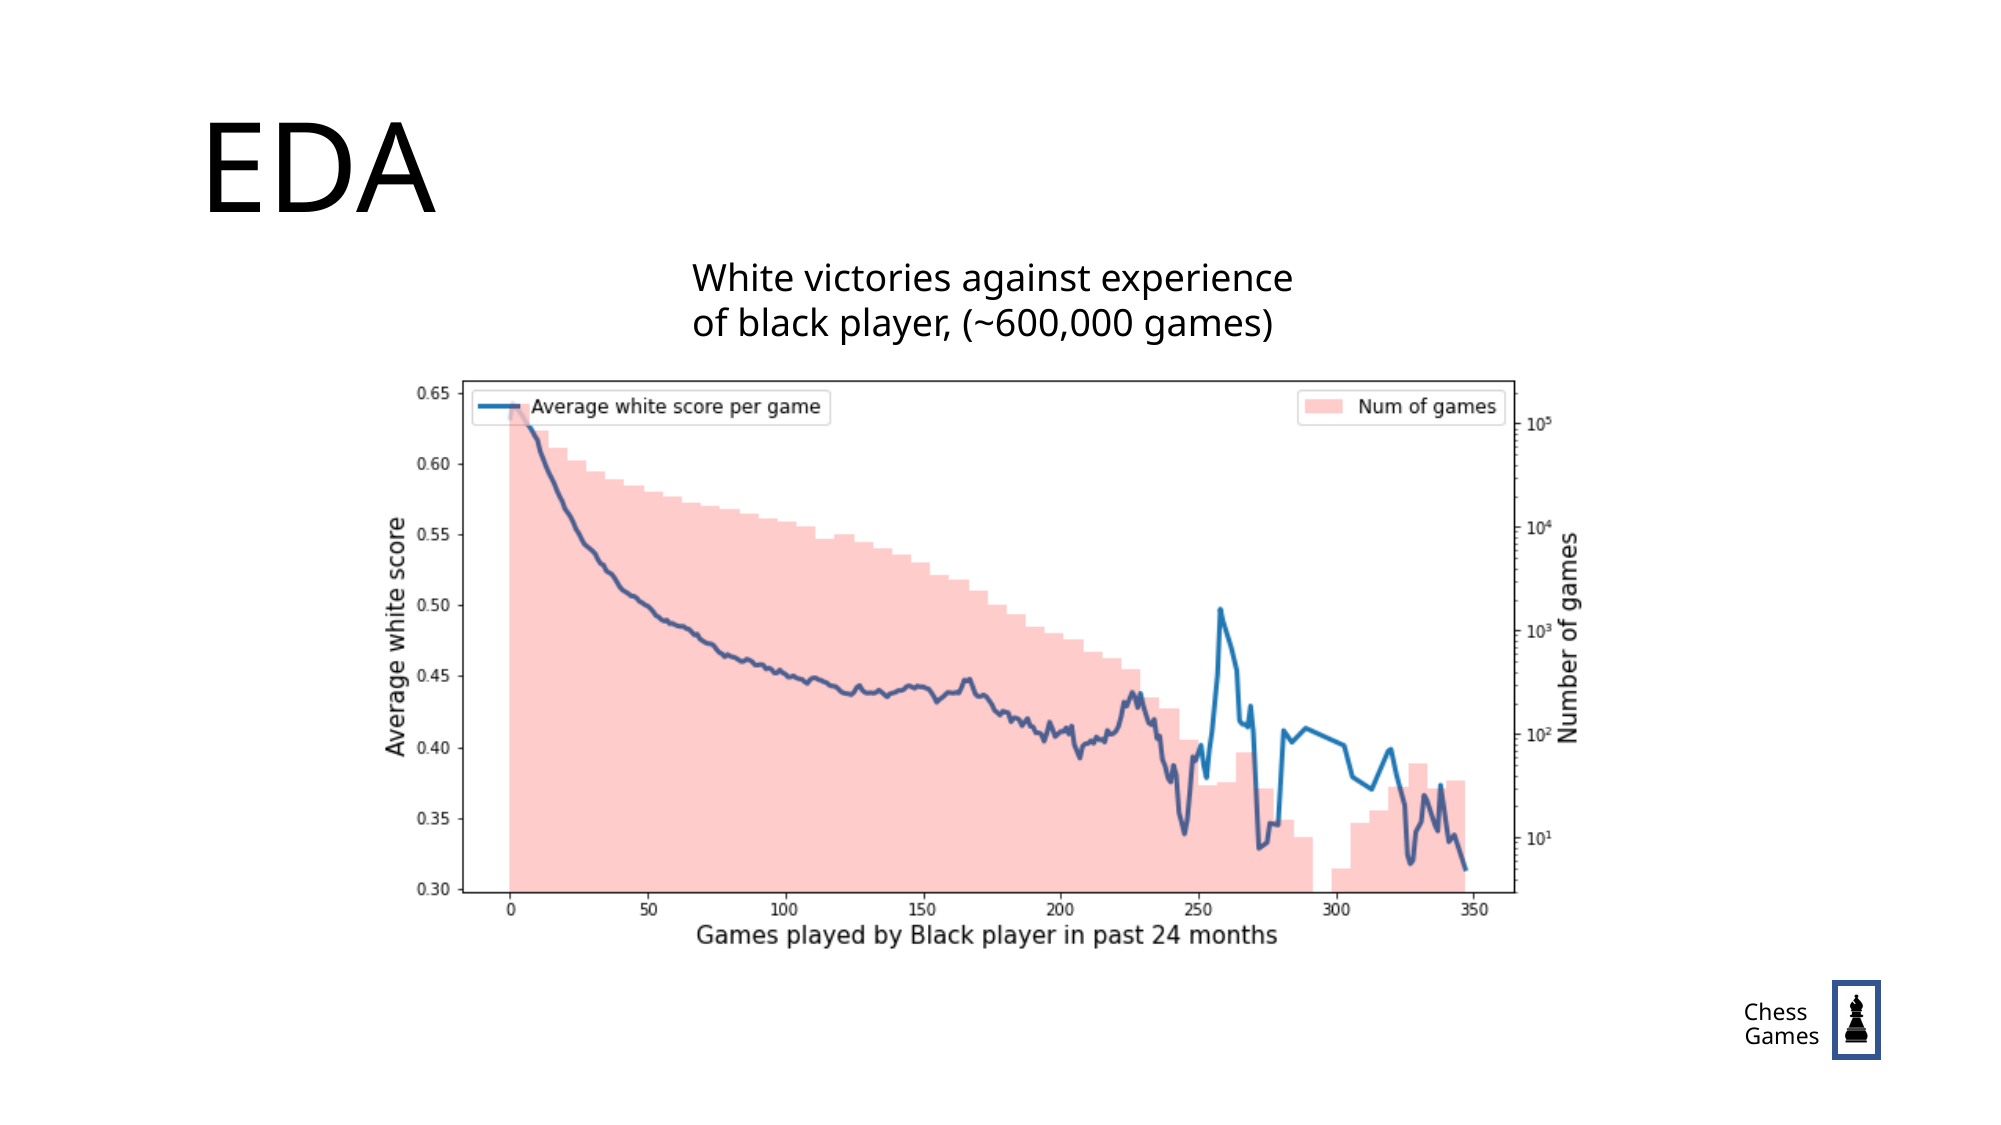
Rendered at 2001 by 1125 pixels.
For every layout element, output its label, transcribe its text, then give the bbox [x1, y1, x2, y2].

title EDA [71, 51, 564, 247]
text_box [1711, 983, 1879, 1058]
picture [293, 299, 1649, 977]
text_box White victories against experience of black player, (~600,000 games) [677, 246, 1323, 299]
